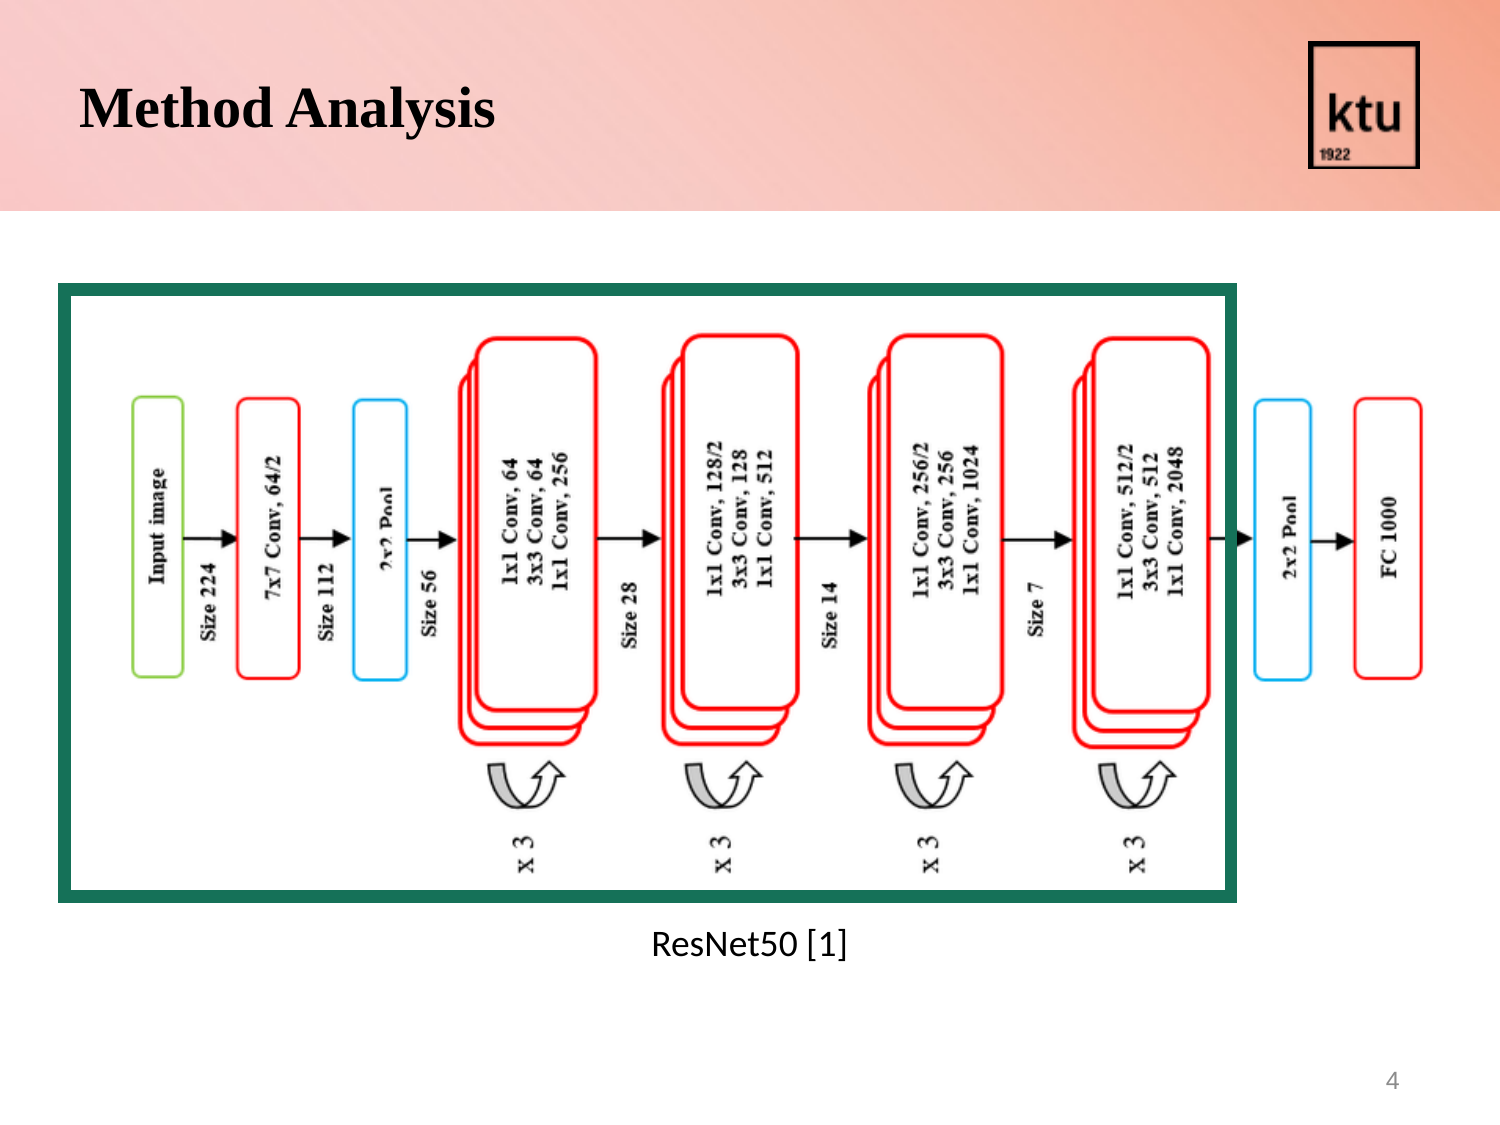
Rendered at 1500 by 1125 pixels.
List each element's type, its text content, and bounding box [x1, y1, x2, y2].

slide_number 4 [1062, 1049, 1400, 1110]
text_box ResNet50 [1] [543, 911, 956, 971]
text_box [64, 289, 1232, 898]
picture [0, 0, 1500, 211]
picture [108, 319, 1442, 897]
list Method Analysis [64, 30, 1171, 181]
